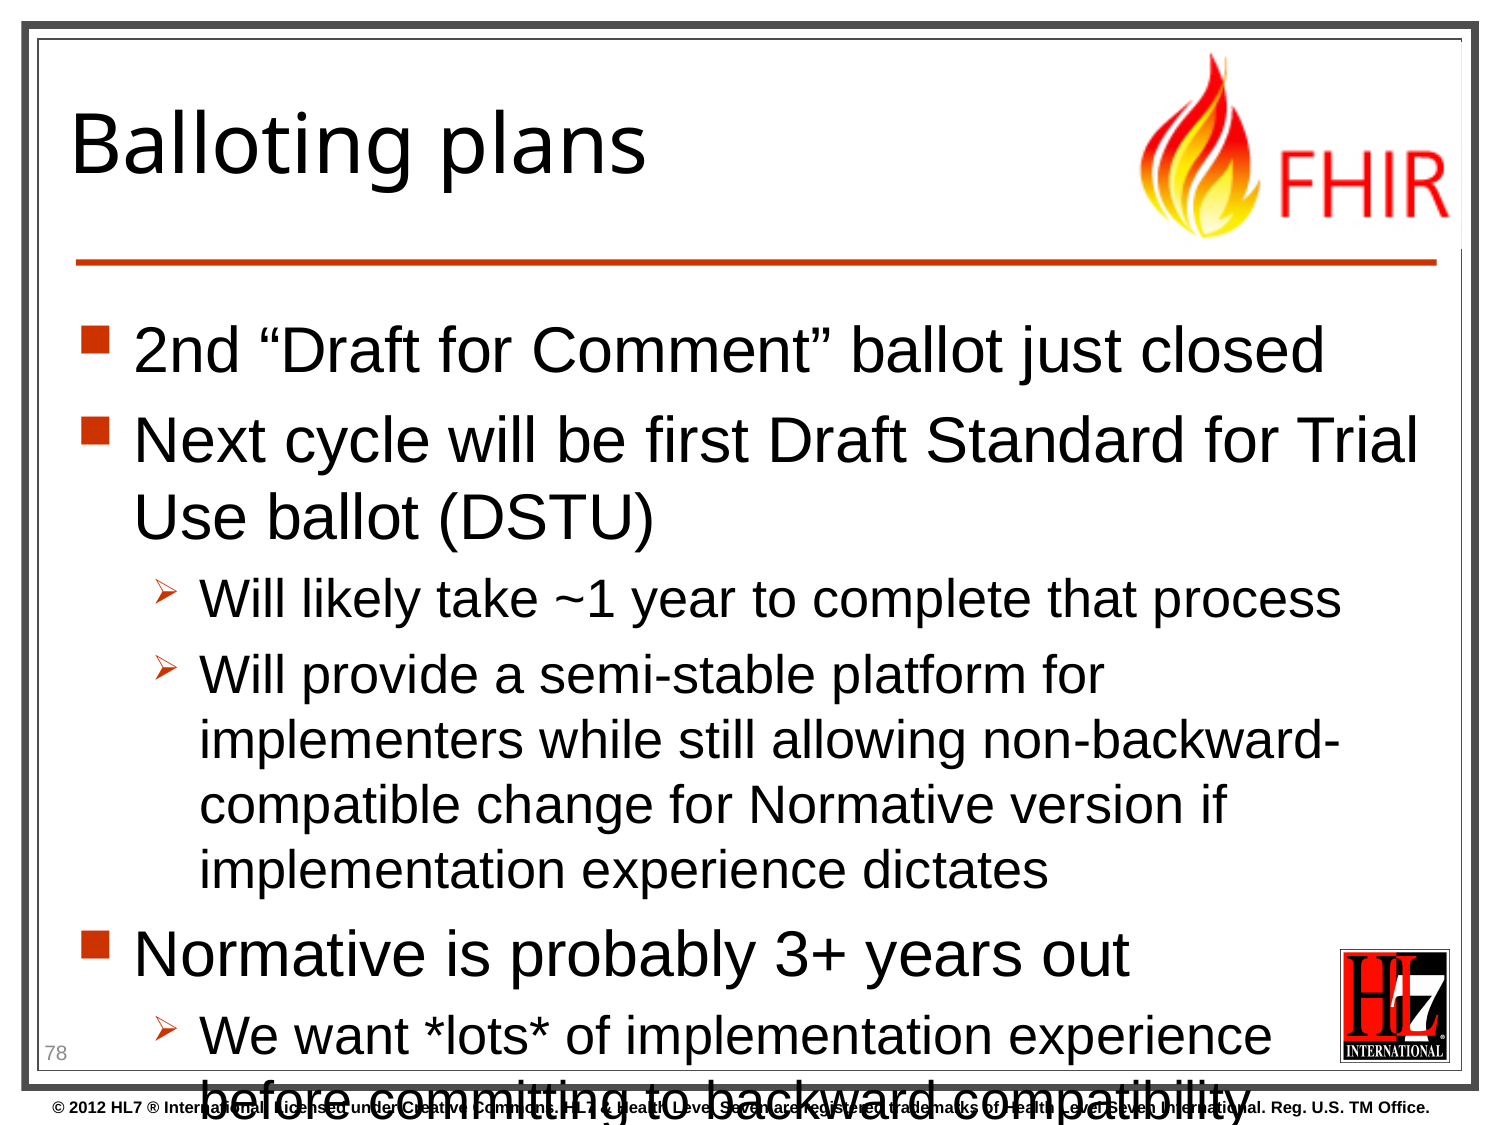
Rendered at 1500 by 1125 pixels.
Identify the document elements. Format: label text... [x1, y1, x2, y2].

slide_number 78 [29, 1034, 148, 1071]
picture [1127, 42, 1462, 249]
title Balloting plans [53, 54, 1122, 244]
list 2nd “Draft for Comment” ballot just closed Next cycle will be first Draft Standard for Trial Use ballot (DSTU) Will likely take ~1 year to complete that process Will provide a semi-stable platform for implementers while still allowing non-backward-compatible change for Normative version if implementation experience dictates Normative is probably 3+ years out We want *lots* of implementation experience before committing to backward compatibility [62, 299, 1438, 1035]
picture [1340, 949, 1450, 1063]
